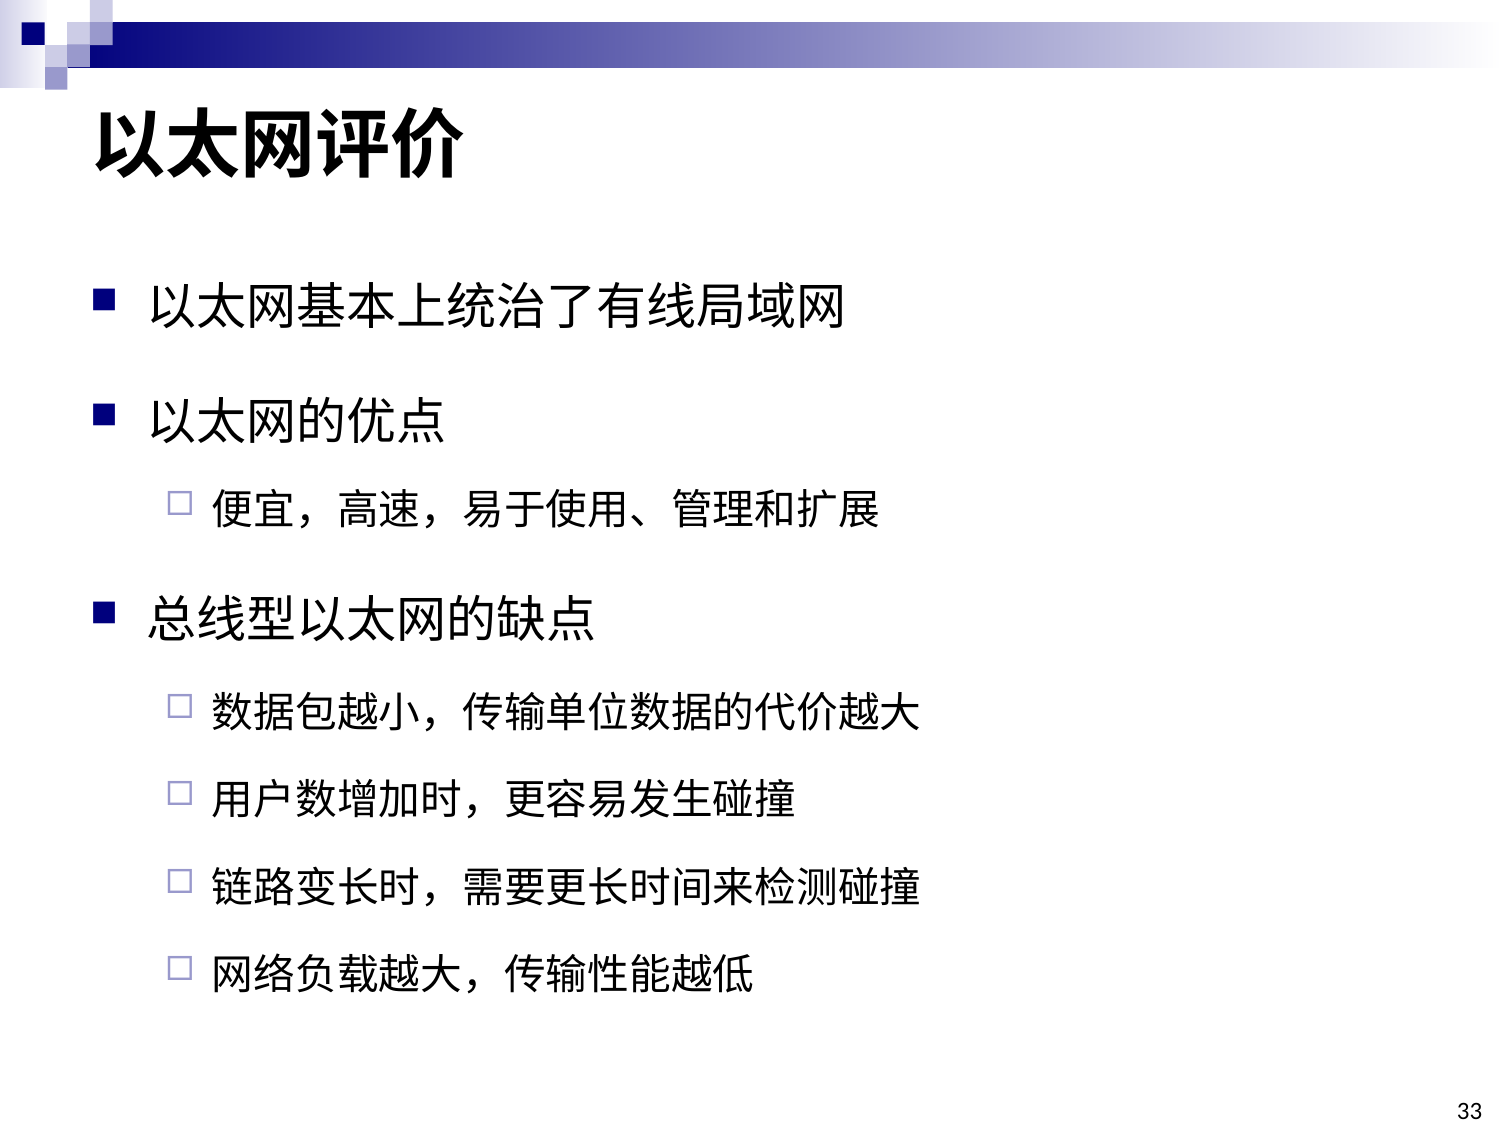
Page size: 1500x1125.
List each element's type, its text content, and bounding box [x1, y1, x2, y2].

slide_number 33 [1448, 1100, 1483, 1125]
title 以太网评价 [75, 75, 1425, 209]
list 以太网基本上统治了有线局域网 以太网的优点 便宜，高速，易于使用、管理和扩展 总线型以太网的缺点 数据包越小，传输单位数据的代价越大 用户数增加时，更容易发生碰撞 链路变长时，需要更长时间来检测碰撞 网络负载越大，传输性能越低 [75, 237, 1425, 1063]
